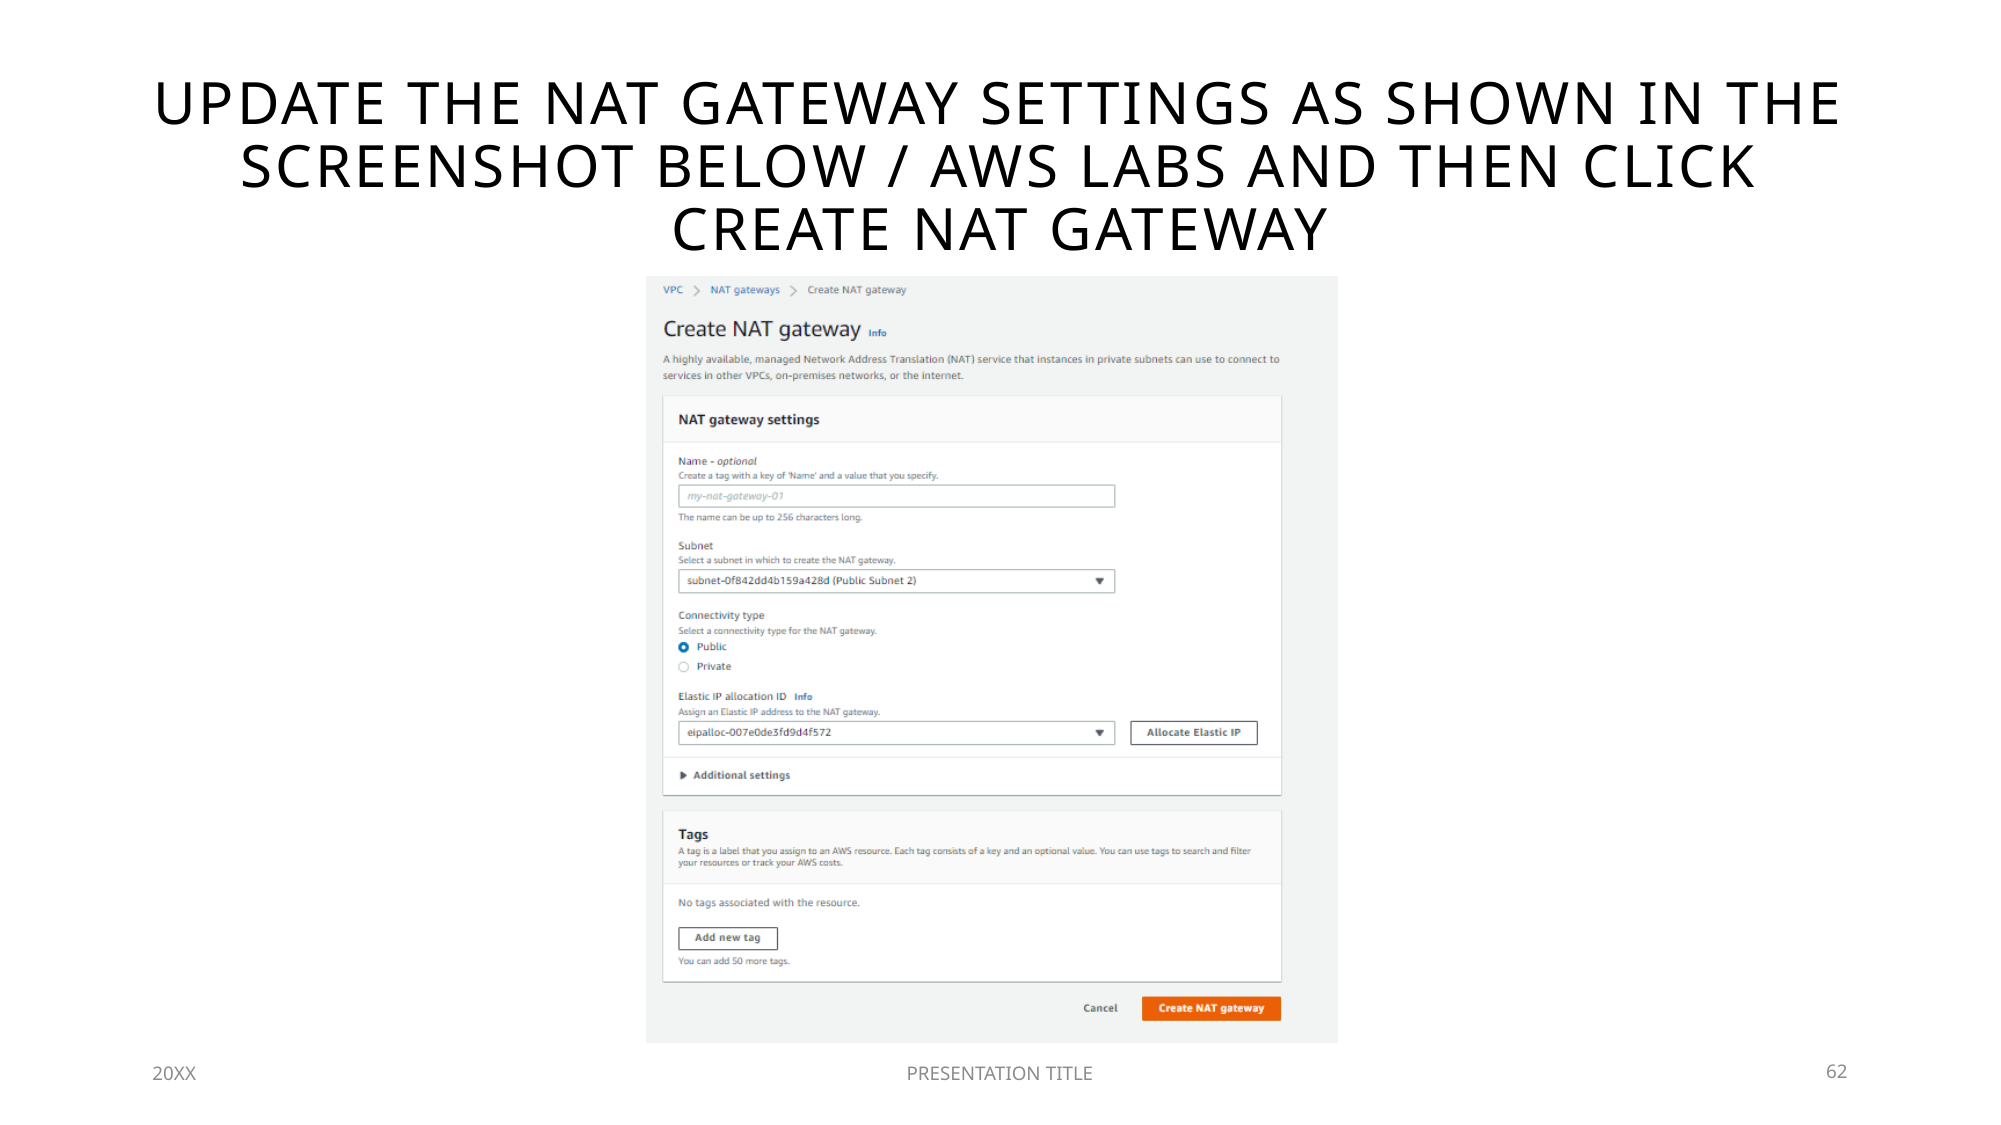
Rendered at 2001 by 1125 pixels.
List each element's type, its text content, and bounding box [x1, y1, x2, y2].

picture [646, 276, 1338, 1043]
slide_number 20XX [137, 1042, 588, 1103]
slide_number 62 [1412, 1042, 1863, 1103]
footer PRESENTATION TITLE [662, 1043, 1338, 1103]
title Update the nat gateway settings as shown in the screenshot below / aws labs and then click create nat gateway [137, 59, 1863, 278]
